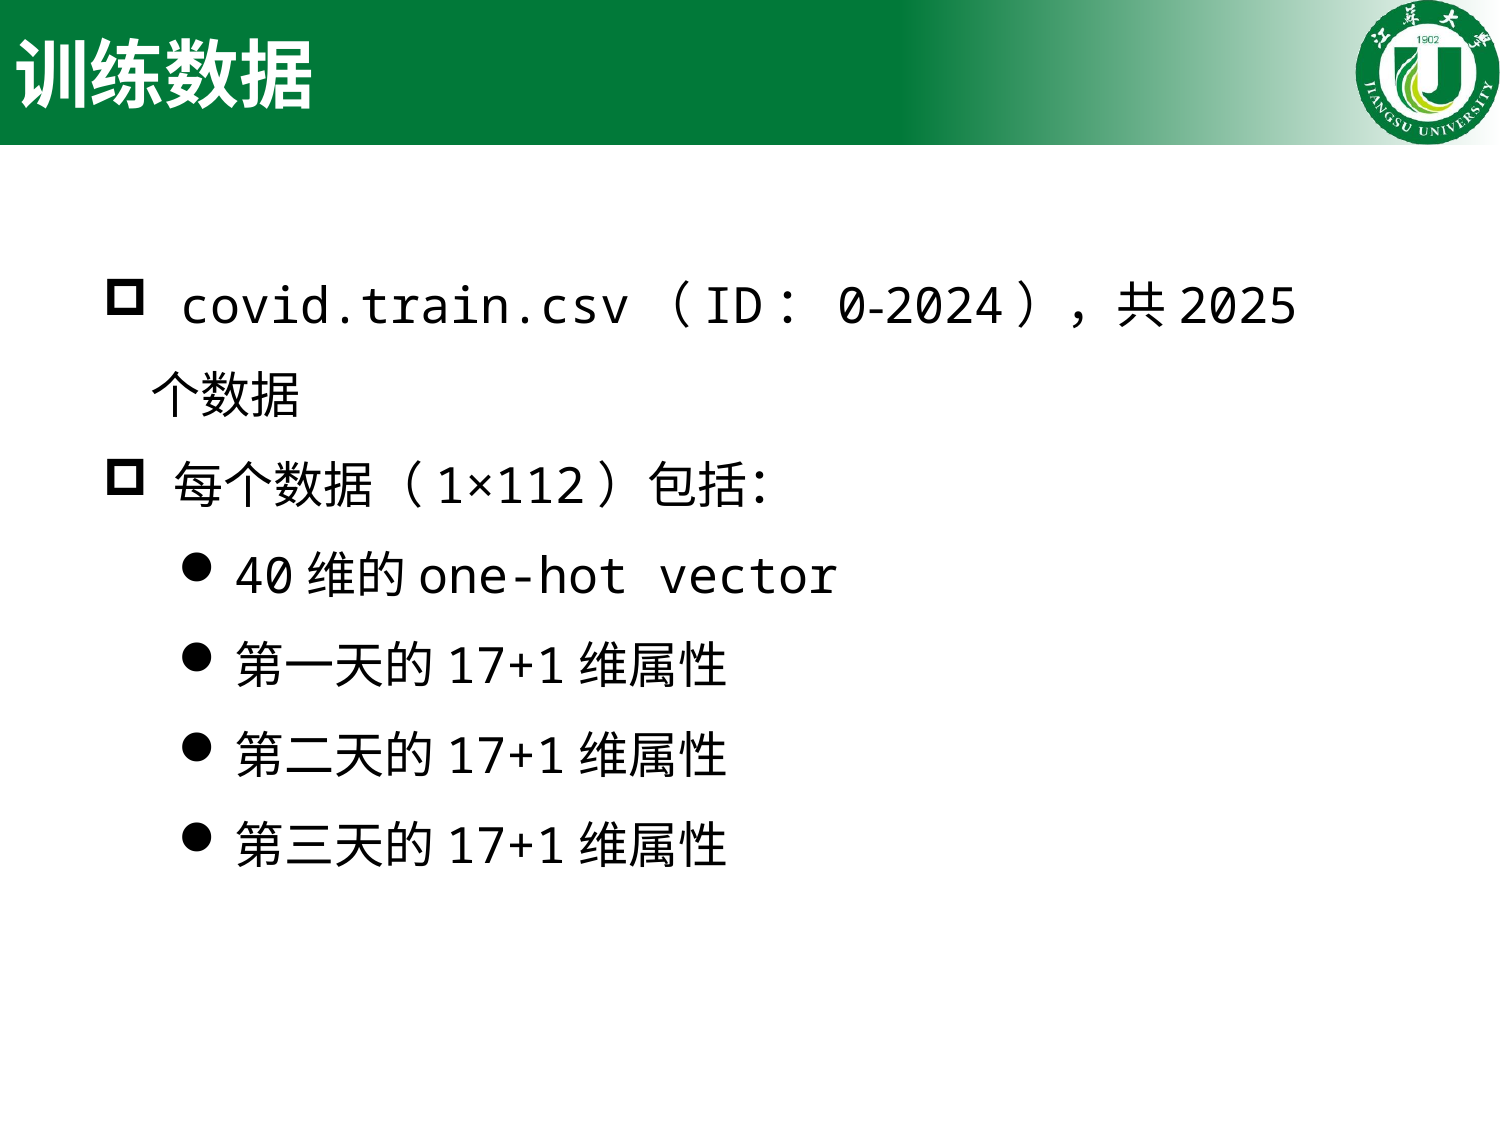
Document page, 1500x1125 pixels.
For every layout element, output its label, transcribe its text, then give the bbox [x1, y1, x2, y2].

picture [1355, 0, 1500, 145]
text_box covid.train.csv（ID：0-2024），共2025个数据 每个数据（1×112）包括： 40维的one-hot vector 第一天的17+1维属性 第二天的17+1维属性 第三天的17+1维属性 [88, 236, 1375, 882]
text_box 训练数据 [0, 20, 912, 125]
